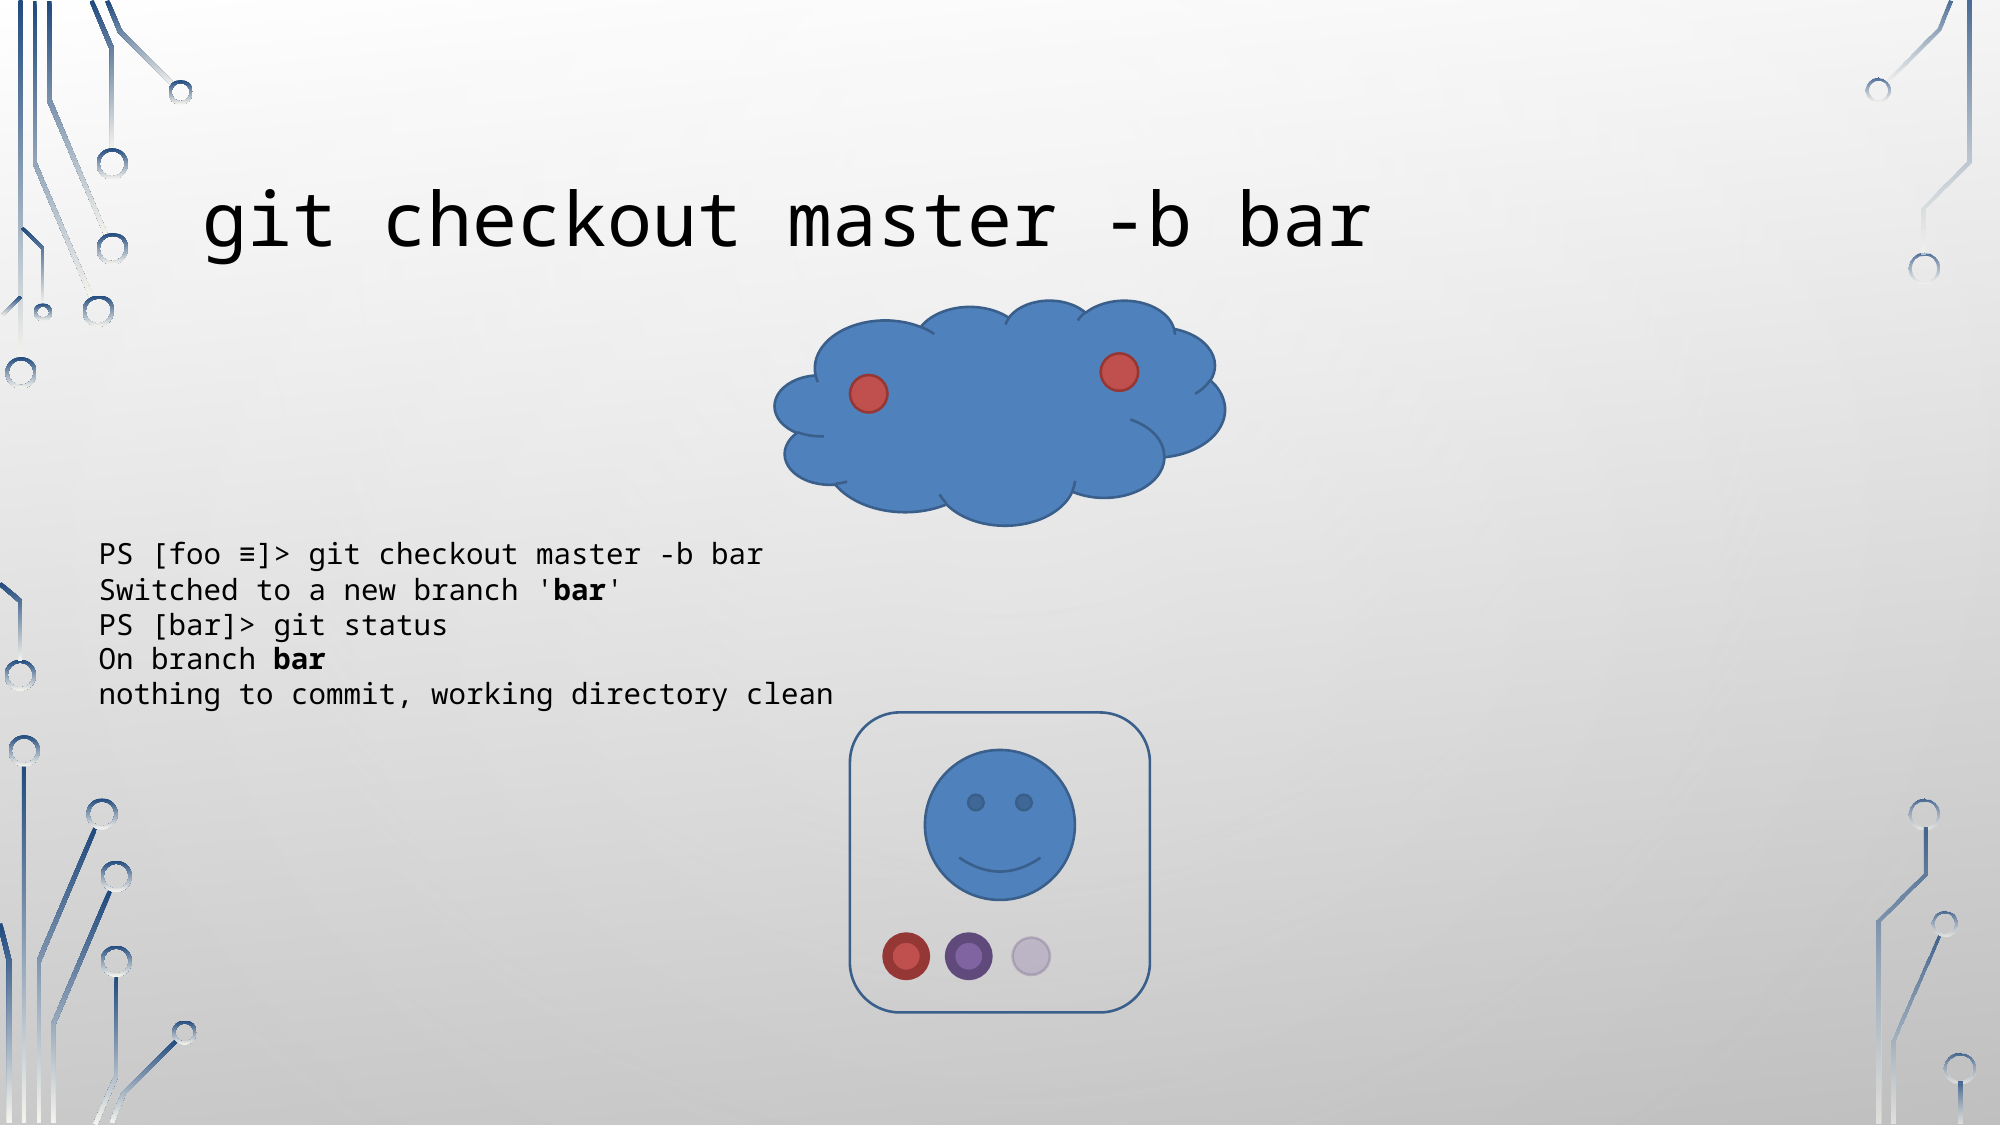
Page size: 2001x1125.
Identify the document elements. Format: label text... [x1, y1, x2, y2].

text_box [848, 718, 1152, 1014]
text_box [886, 936, 927, 977]
title git checkout master -b bar [187, 101, 1813, 344]
text_box [1011, 936, 1052, 977]
text_box [948, 936, 989, 977]
text_box PS [foo ≡]> git checkout master -b bar Switched to a new branch 'bar' PS [bar]> git status On branch bar nothing to commit, working directory clean [83, 528, 1216, 718]
text_box [1099, 352, 1140, 393]
text_box [773, 299, 1227, 528]
text_box [848, 373, 889, 414]
